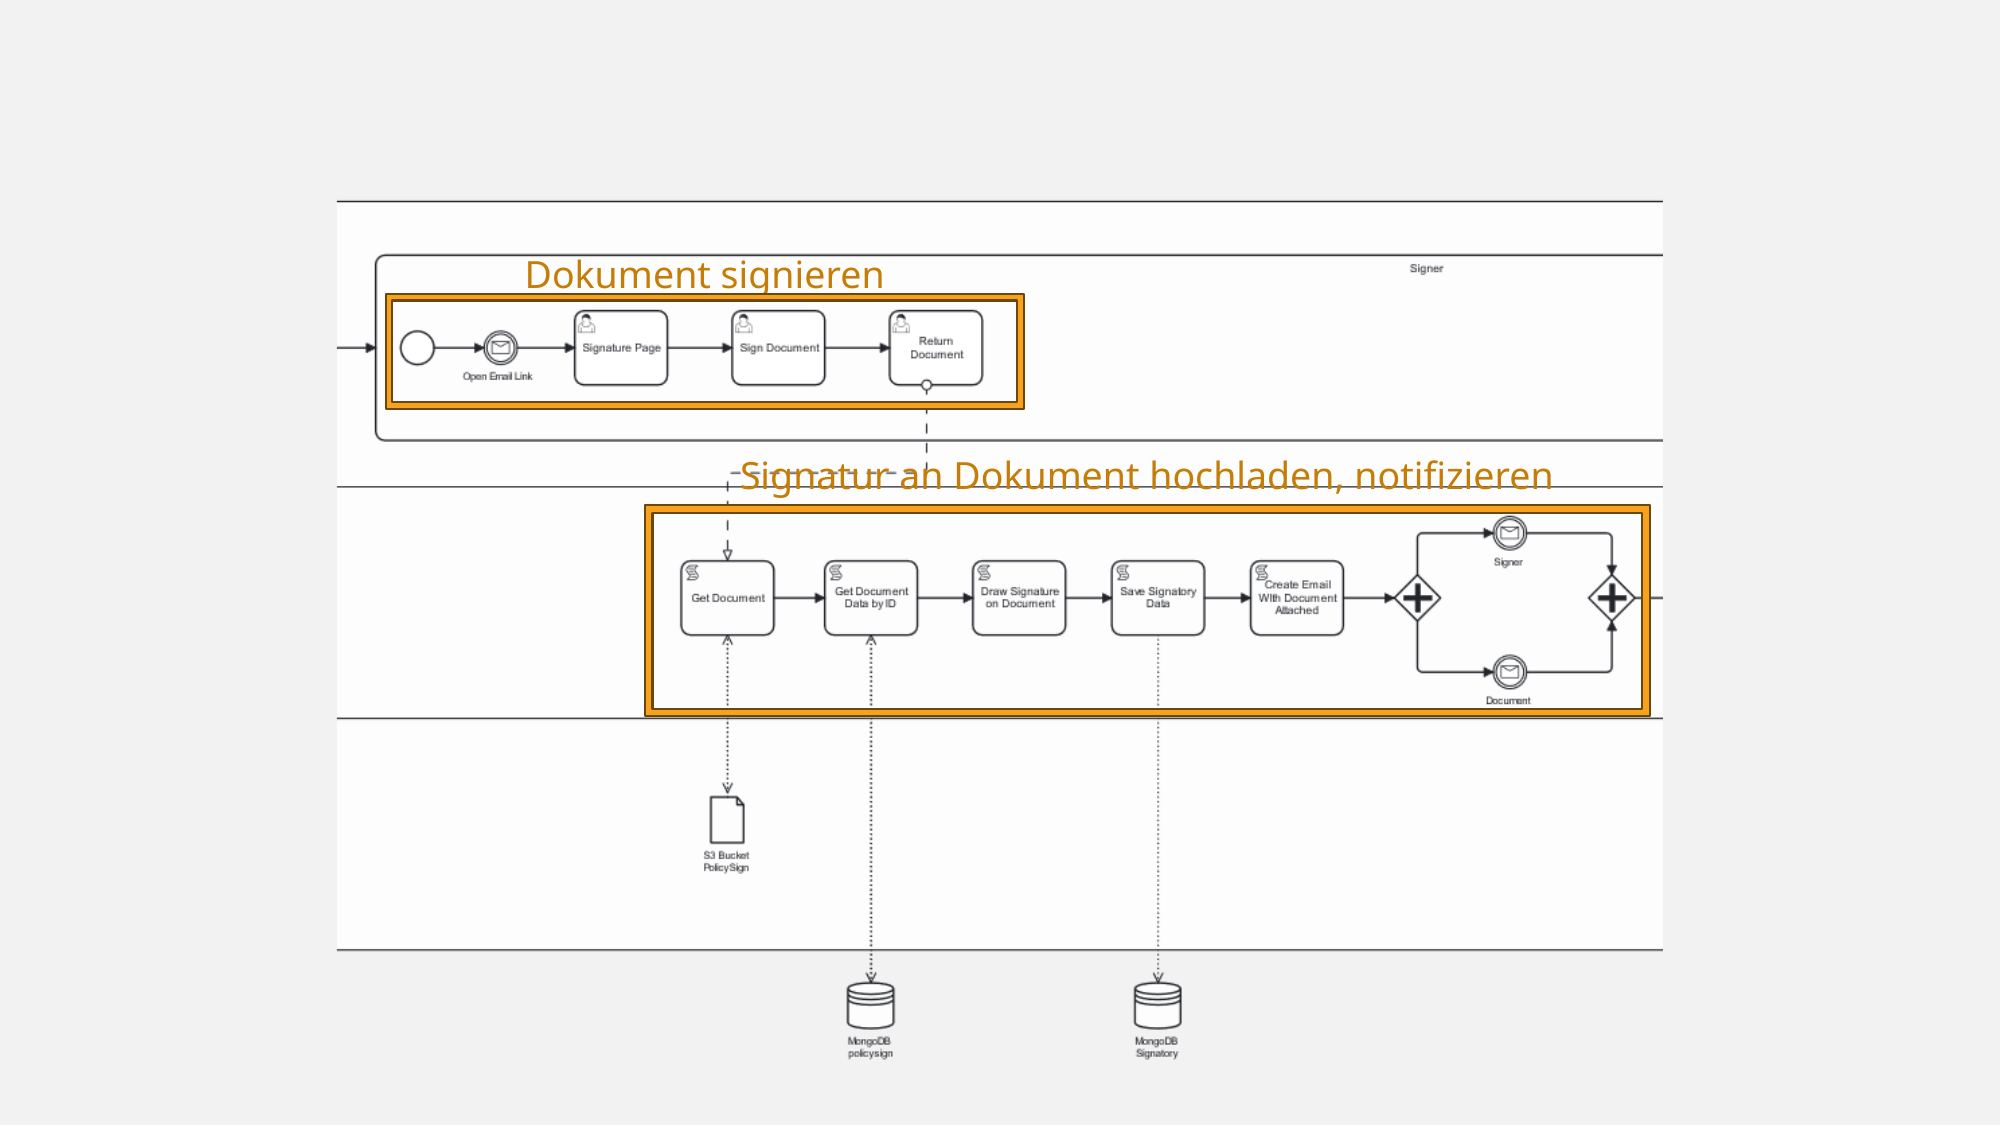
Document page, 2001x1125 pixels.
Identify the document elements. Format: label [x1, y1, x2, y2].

list [336, 197, 1663, 1065]
